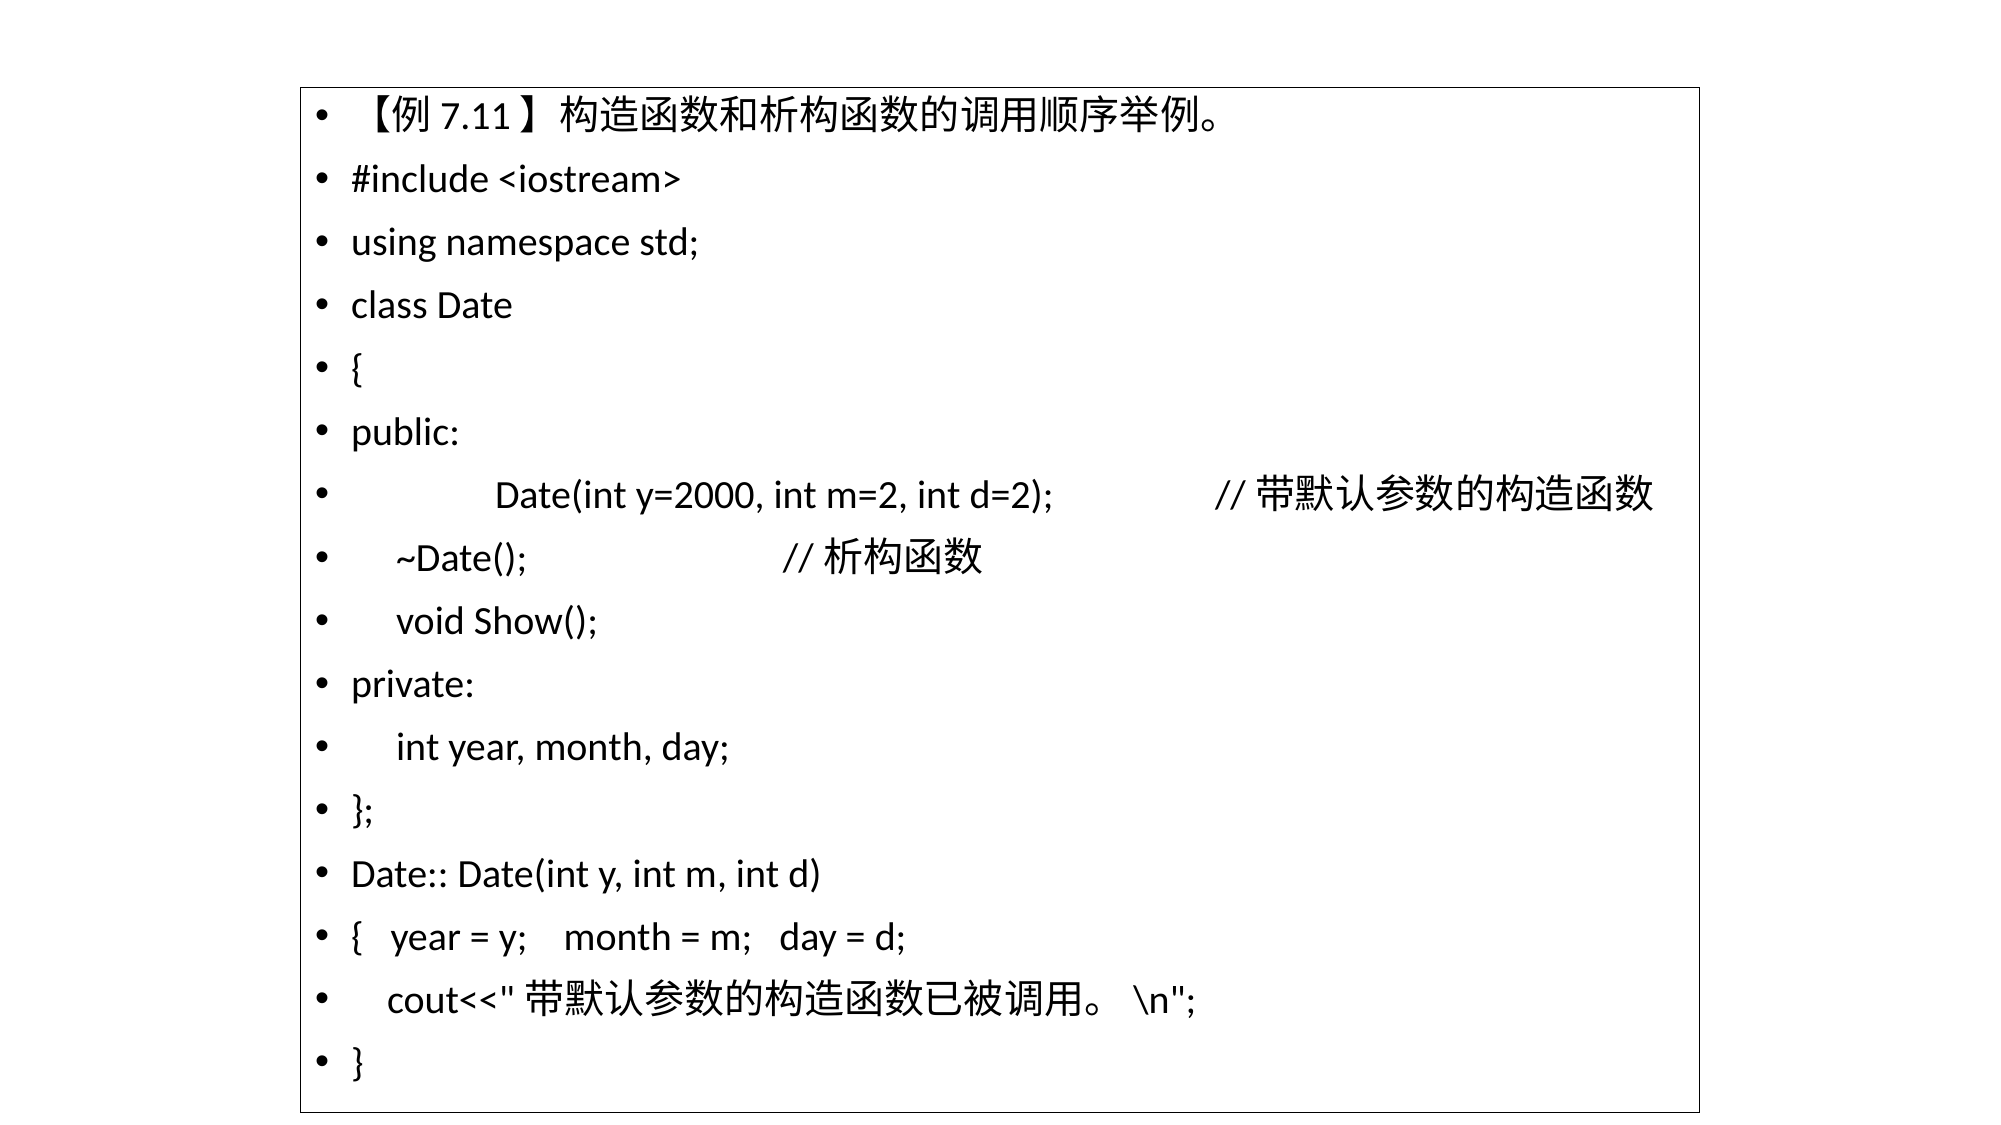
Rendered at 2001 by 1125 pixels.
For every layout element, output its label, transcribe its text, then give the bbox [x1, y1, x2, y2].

list 【例7.11】构造函数和析构函数的调用顺序举例。 #include <iostream> using namespace std; class Date { public: Date(int y=2000, int m=2, int d=2); //带默认参数的构造函数 ~Date(); //析构函数 void Show(); private: int year, month, day; }; Date:: Date(int y, int m, int d) { year = y; month = m; day = d; cout<<"带默认参数的构造函数已被调用。\n"; } [300, 87, 1700, 1113]
